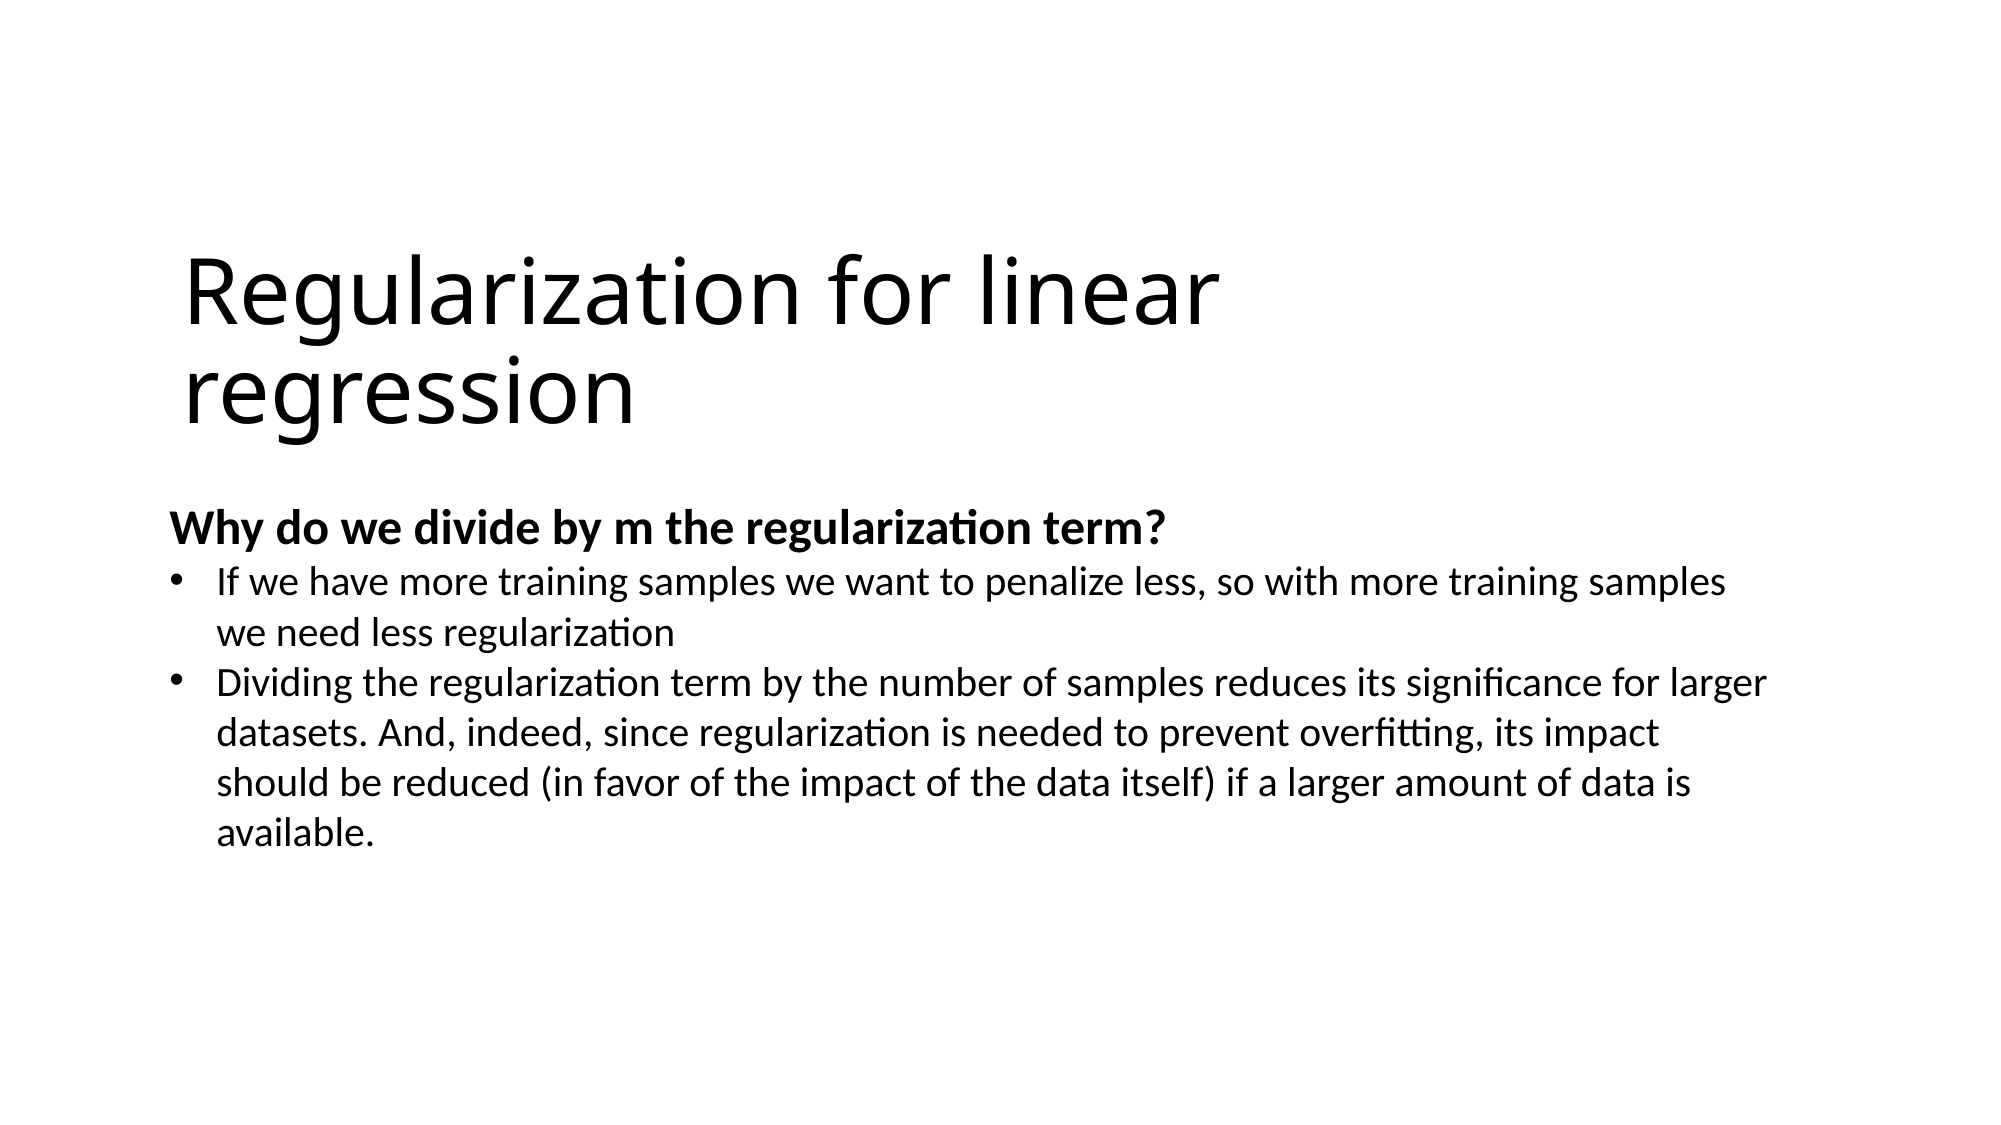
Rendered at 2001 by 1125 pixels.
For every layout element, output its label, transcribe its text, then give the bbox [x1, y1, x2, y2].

text_box Why do we divide by m the regularization term? If we have more training samples we want to penalize less, so with more training samples we need less regularization Dividing the regularization term by the number of samples reduces its significance for larger datasets. And, indeed, since regularization is needed to prevent overfitting, its impact should be reduced (in favor of the impact of the data itself) if a larger amount of data is available. [154, 486, 1791, 907]
title Regularization for linear regression [167, 235, 1600, 453]
